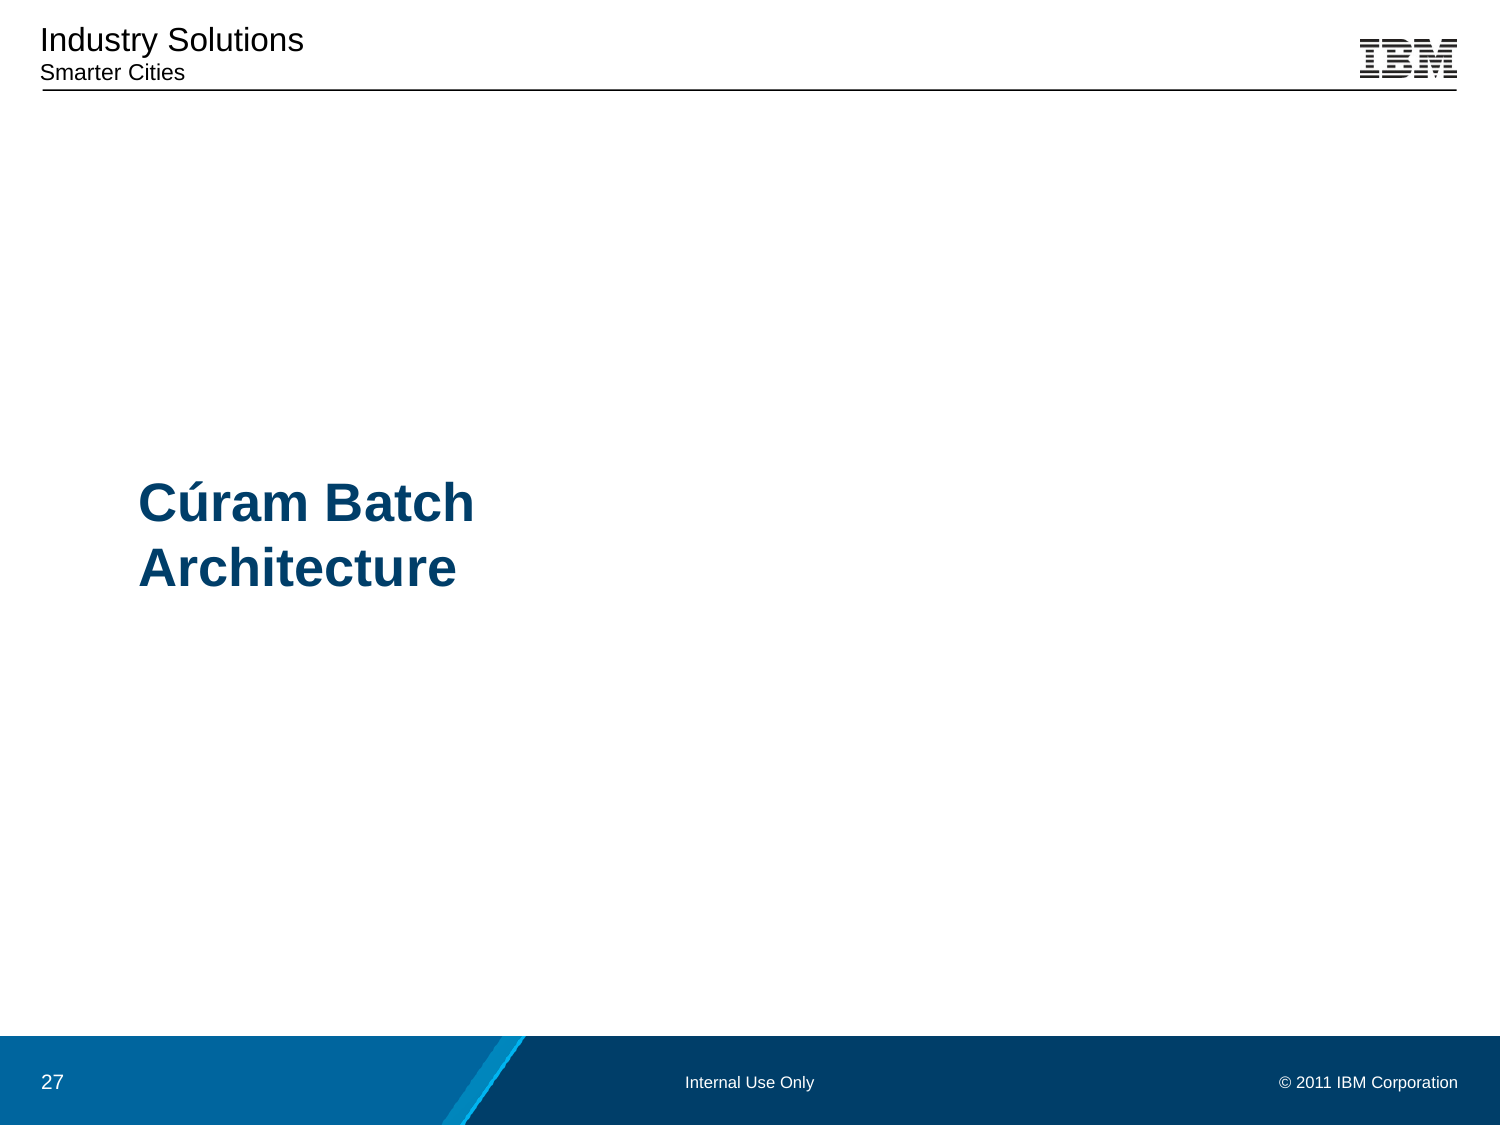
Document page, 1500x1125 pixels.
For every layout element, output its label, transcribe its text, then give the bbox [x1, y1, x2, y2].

picture [1360, 39, 1457, 78]
picture [467, 1036, 1500, 1125]
title Cúram Batch Architecture [122, 373, 761, 605]
picture [0, 1036, 500, 1125]
